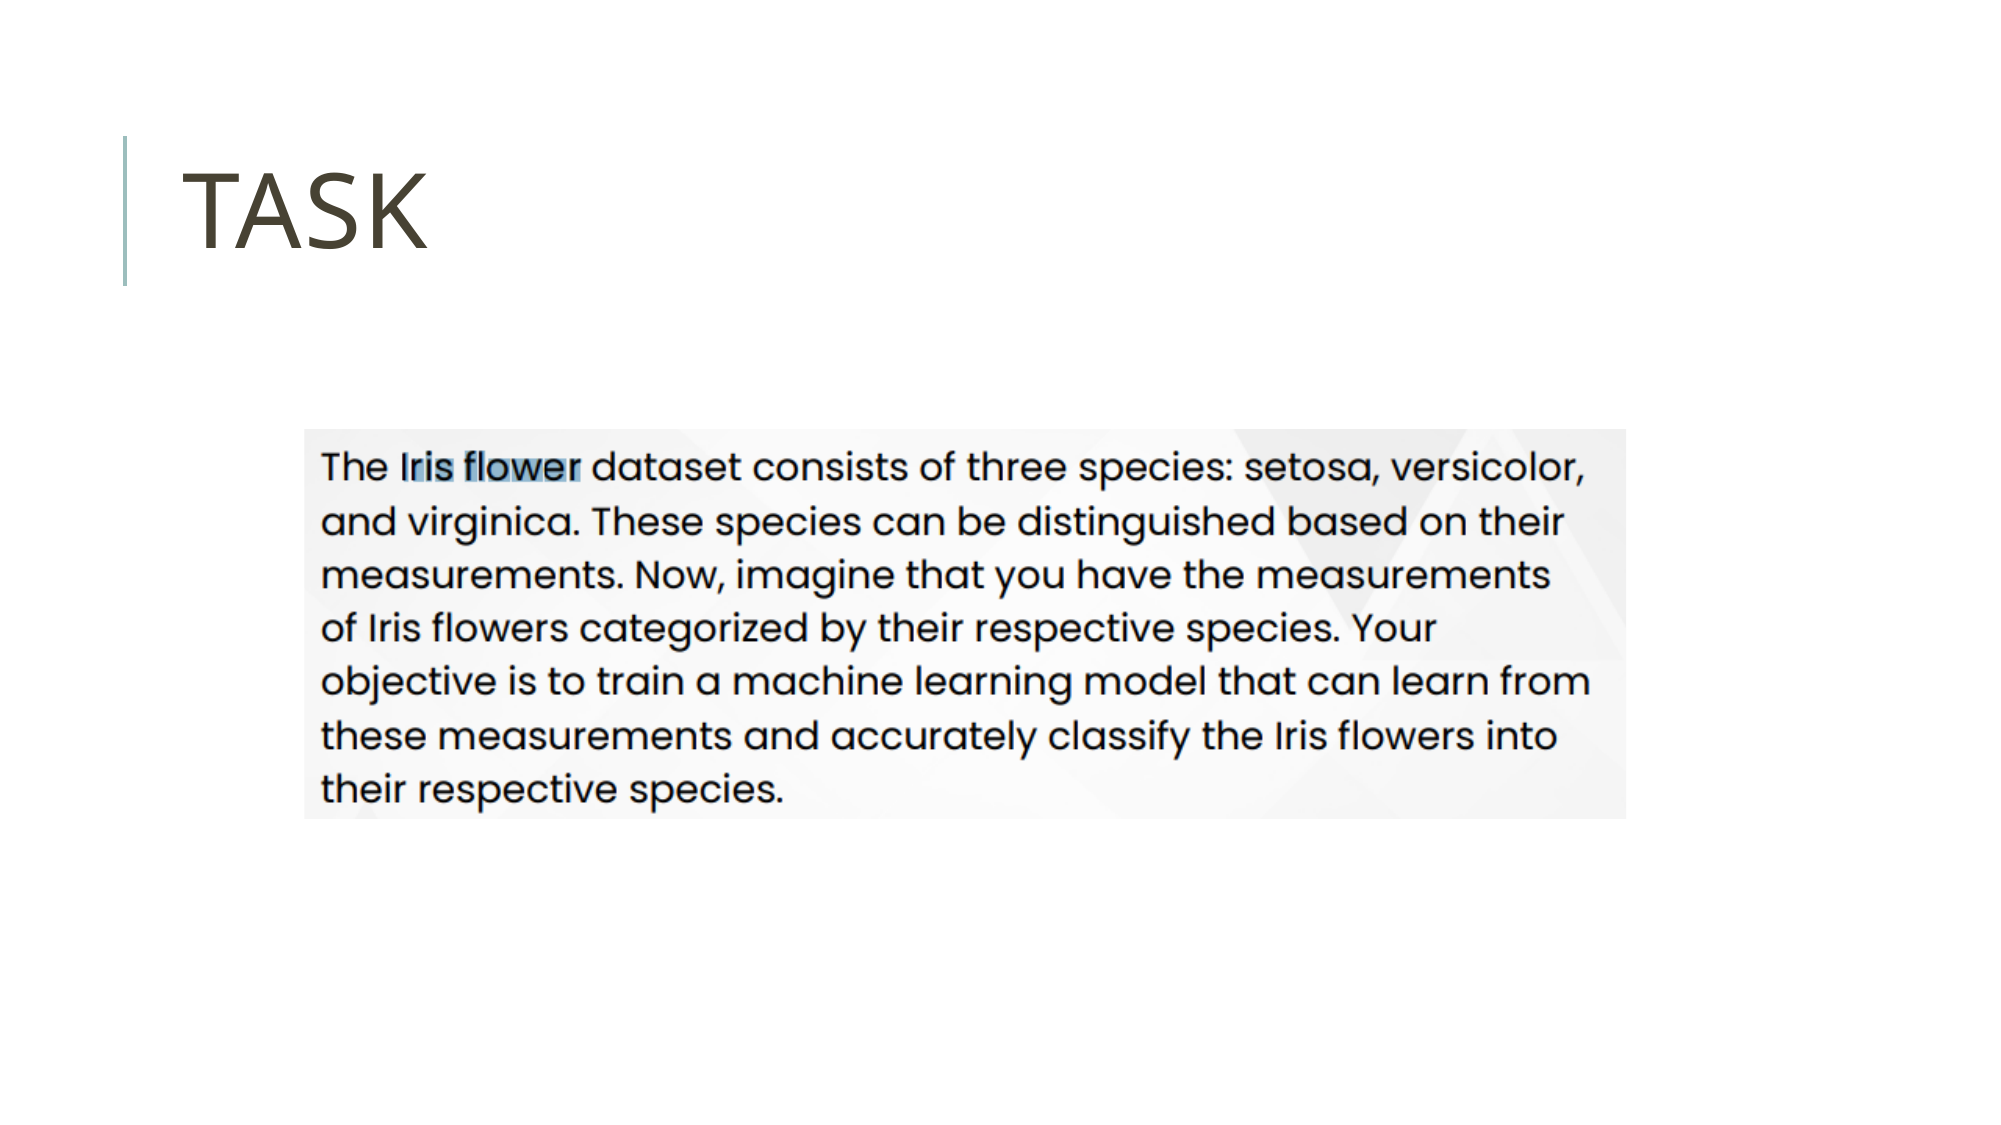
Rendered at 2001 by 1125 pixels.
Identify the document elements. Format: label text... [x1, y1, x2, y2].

title Task [168, 96, 1763, 342]
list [303, 428, 1627, 819]
